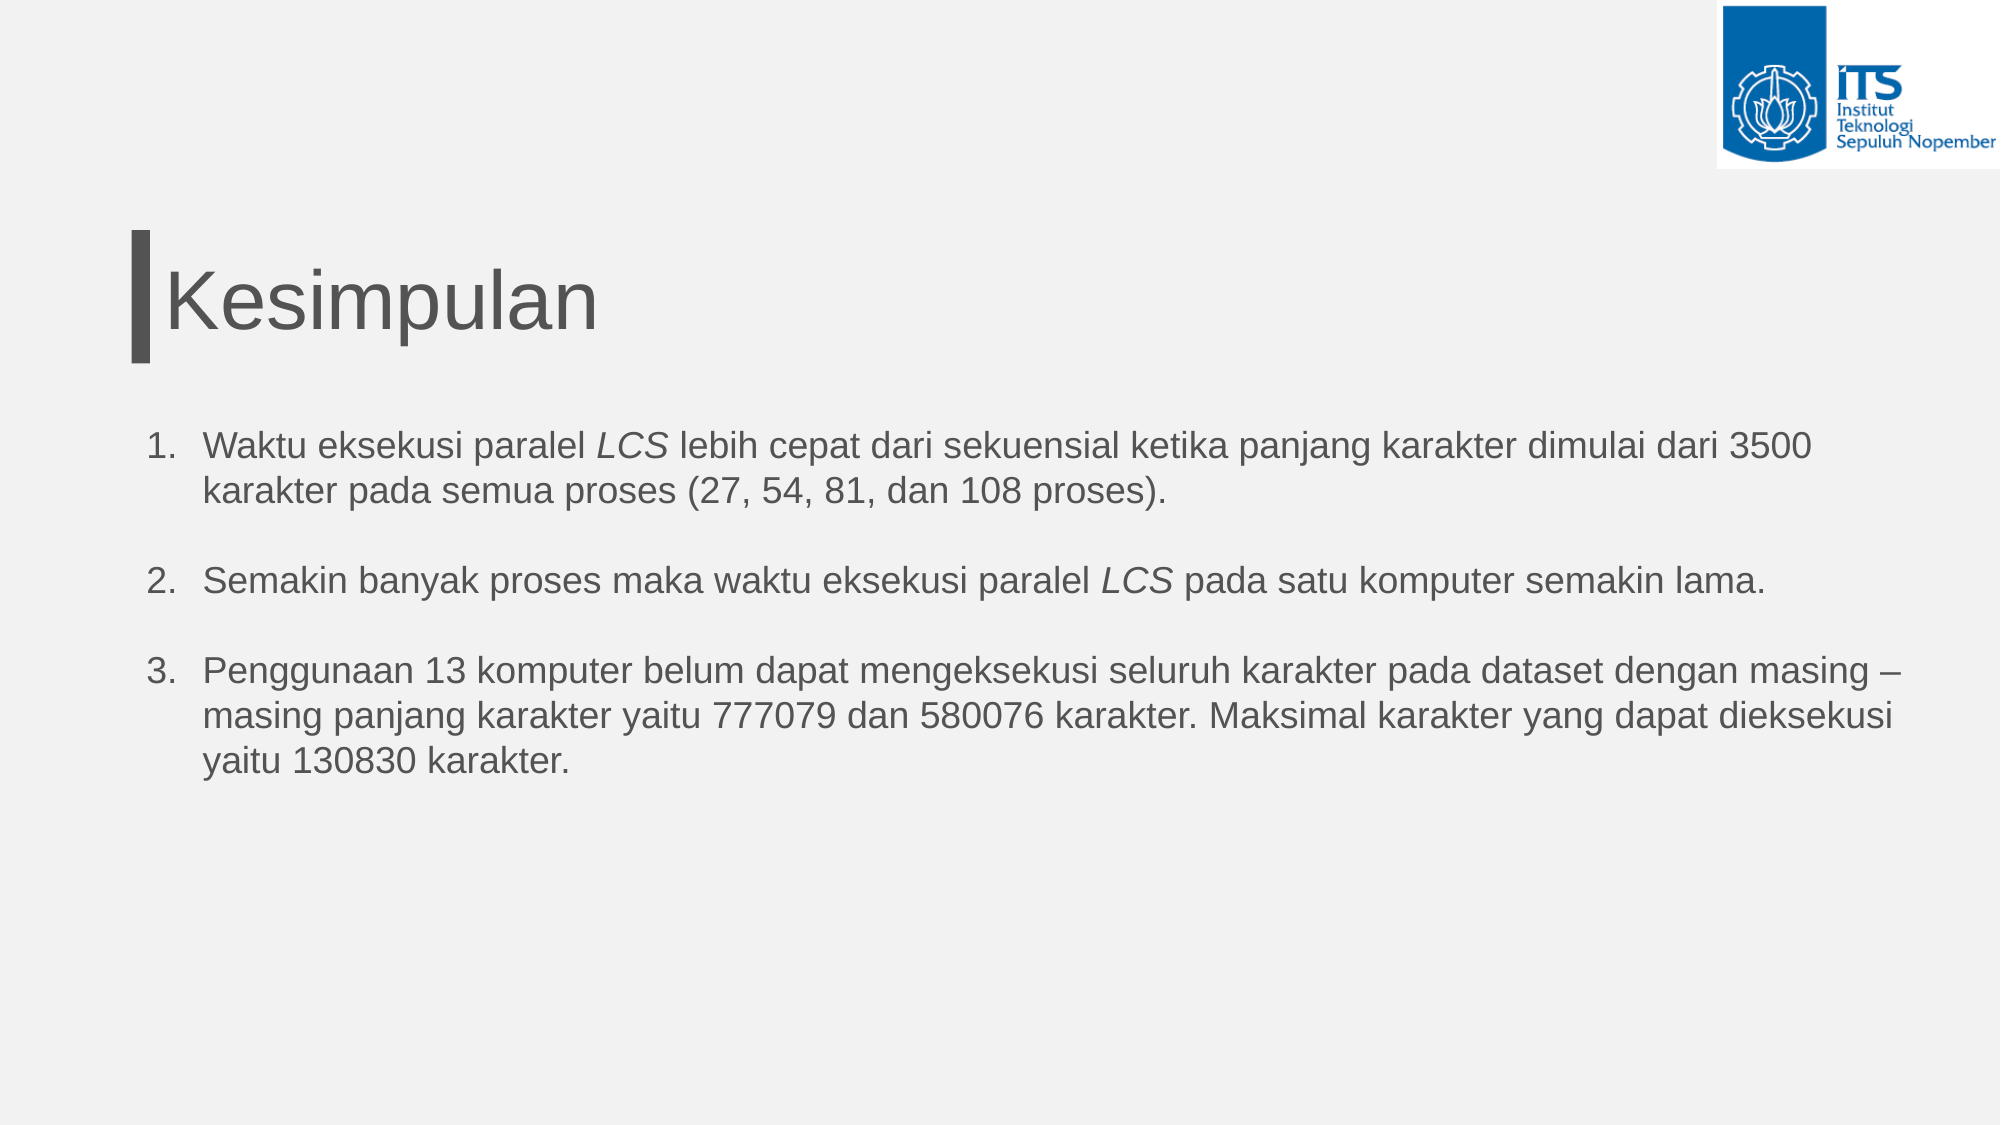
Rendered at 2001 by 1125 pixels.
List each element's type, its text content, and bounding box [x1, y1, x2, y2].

text_box [130, 229, 151, 364]
text_box Kesimpulan [151, 238, 956, 354]
picture [1717, 0, 2000, 169]
text_box Waktu eksekusi paralel LCS lebih cepat dari sekuensial ketika panjang karakter dimulai dari 3500 karakter pada semua proses (27, 54, 81, dan 108 proses). Semakin banyak proses maka waktu eksekusi paralel LCS pada satu komputer semakin lama. Penggunaan 13 komputer belum dapat mengeksekusi seluruh karakter pada dataset dengan masing – masing panjang karakter yaitu 777079 dan 580076 karakter. Maksimal karakter yang dapat dieksekusi yaitu 130830 karakter. [131, 413, 1948, 834]
